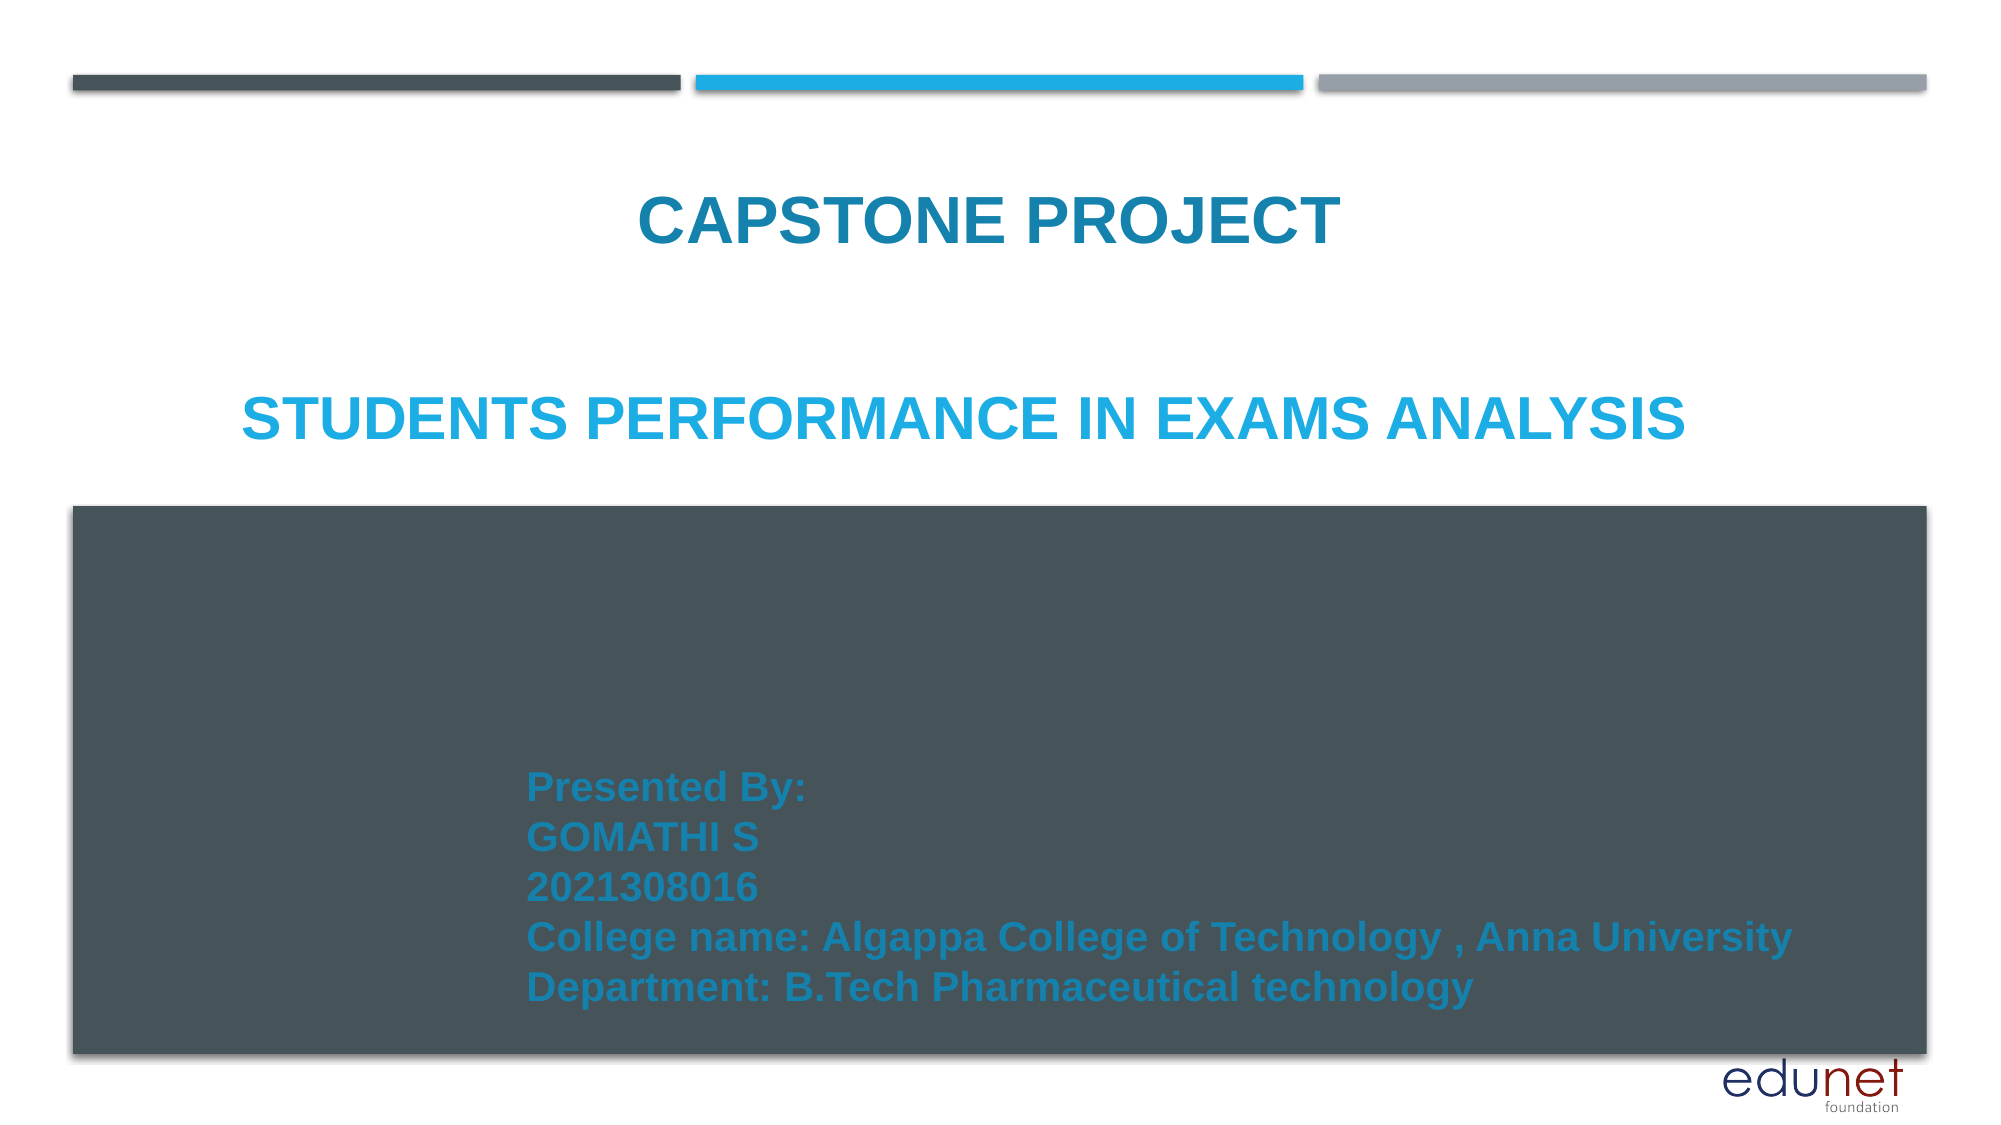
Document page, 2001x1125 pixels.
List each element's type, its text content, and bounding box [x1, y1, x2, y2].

text_box Presented By: GOMATHI S 2021308016 College name: Algappa College of Technology , Anna University Department: B.Tech Pharmaceutical technology [511, 752, 1821, 1068]
picture [1719, 1056, 1905, 1116]
title STUDENTS PERFORMANCE IN EXAMS ANALYSIS [222, 298, 1723, 460]
text_box CAPSTONE PROJECT [0, 169, 2000, 265]
